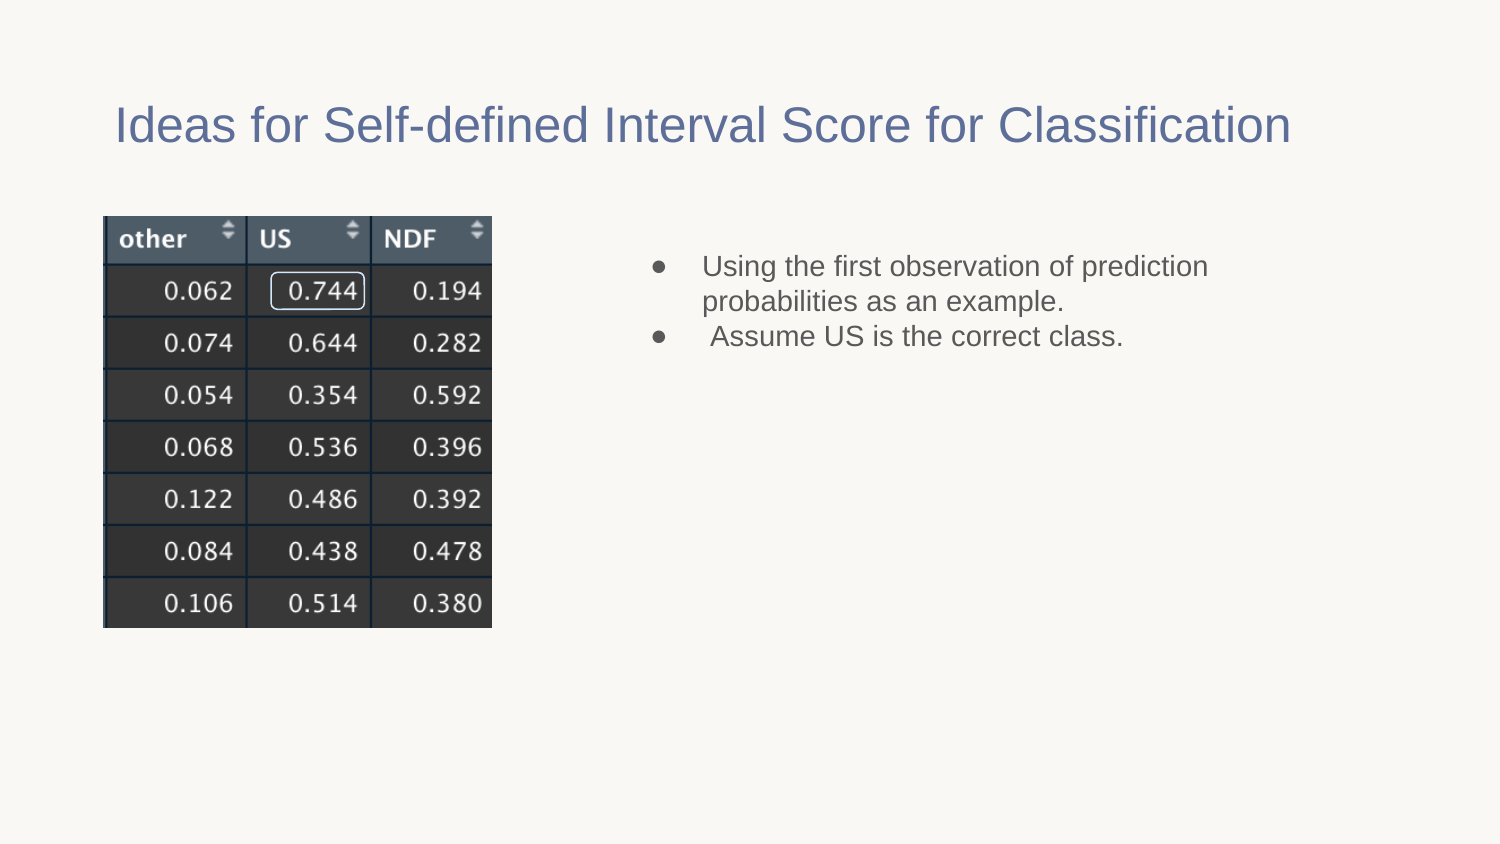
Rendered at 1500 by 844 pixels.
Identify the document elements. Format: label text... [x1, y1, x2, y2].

text_box Using the first observation of prediction probabilities as an example. Assume US is the correct class. [611, 232, 1366, 438]
title Ideas for Self-defined Interval Score for Classification [103, 44, 1397, 208]
picture [103, 216, 493, 628]
